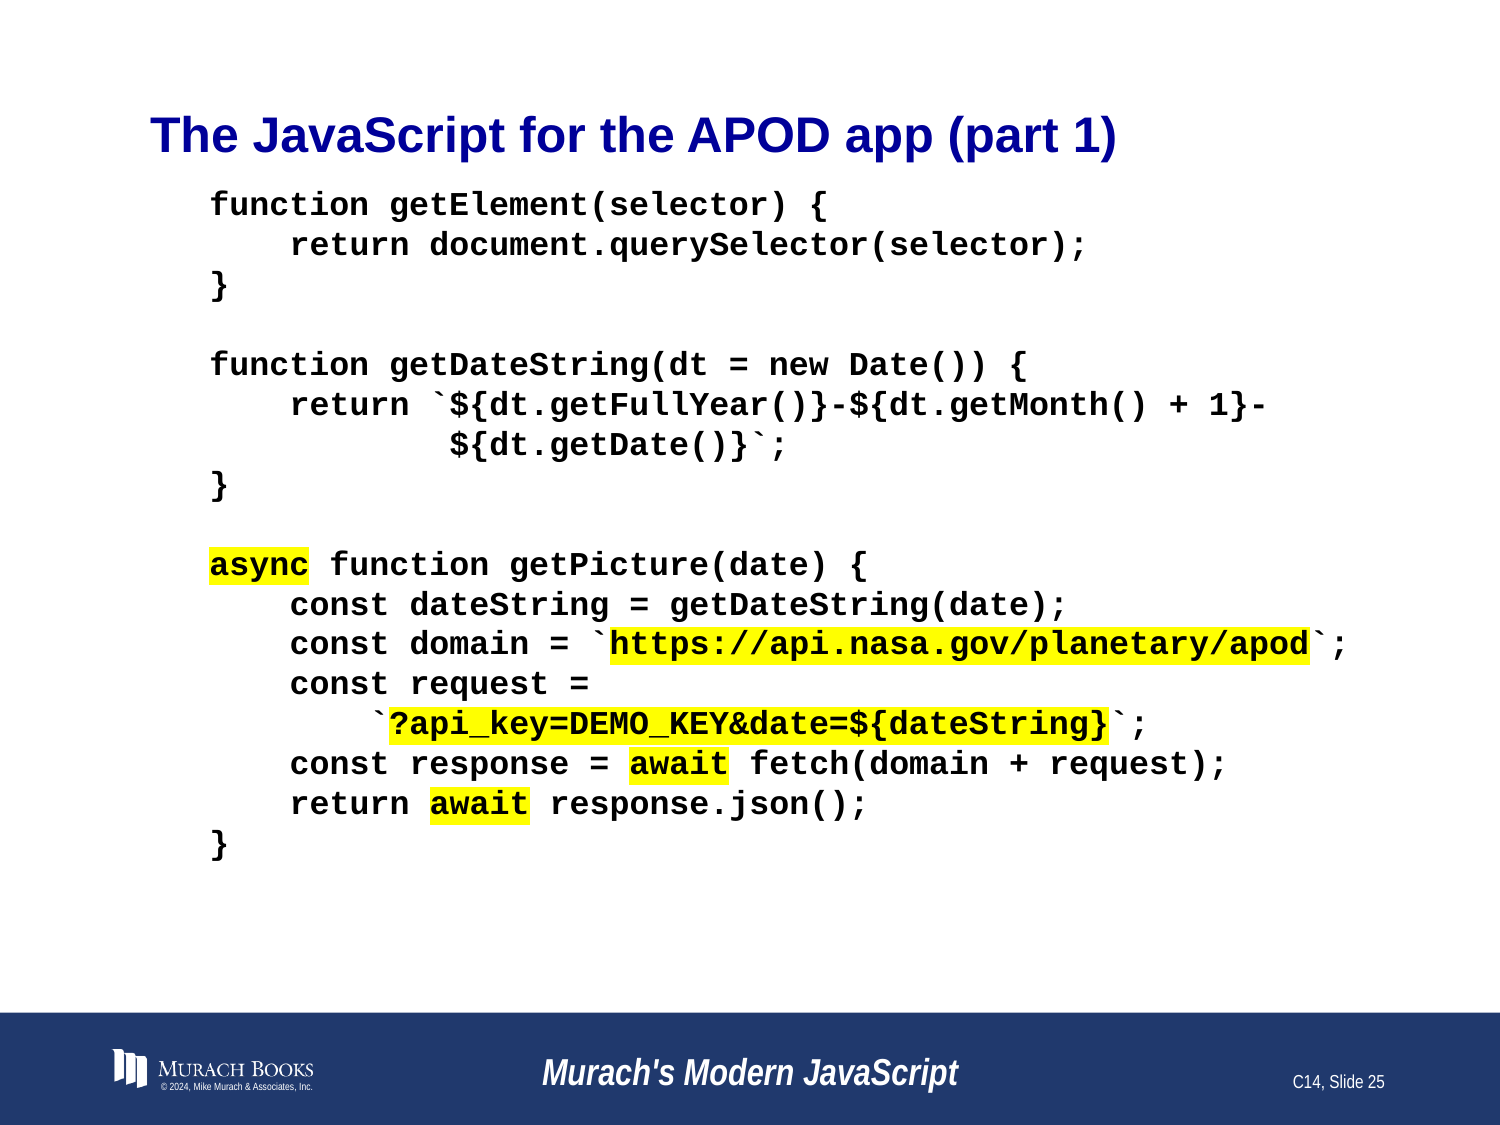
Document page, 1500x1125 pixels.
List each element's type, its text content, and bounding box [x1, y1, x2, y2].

title The JavaScript for the APOD app (part 1) [150, 102, 1350, 164]
slide_number Murach's Modern JavaScript [450, 1025, 1050, 1100]
list function getElement(selector) { return document.querySelector(selector); } function getDateString(dt = new Date()) { return `${dt.getFullYear()}-${dt.getMonth() + 1}- ${dt.getDate()}`; } async function getPicture(date) { const dateString = getDateString(date); const domain = `https://api.nasa.gov/planetary/apod`; const request = `?api_key=DEMO_KEY&date=${dateString}`; const response = await fetch(domain + request); return await response.json(); } [137, 174, 1375, 975]
footer © 2024, Mike Murach & Associates, Inc. [12, 1025, 450, 1100]
slide_number C14, Slide 25 [1087, 1025, 1400, 1100]
